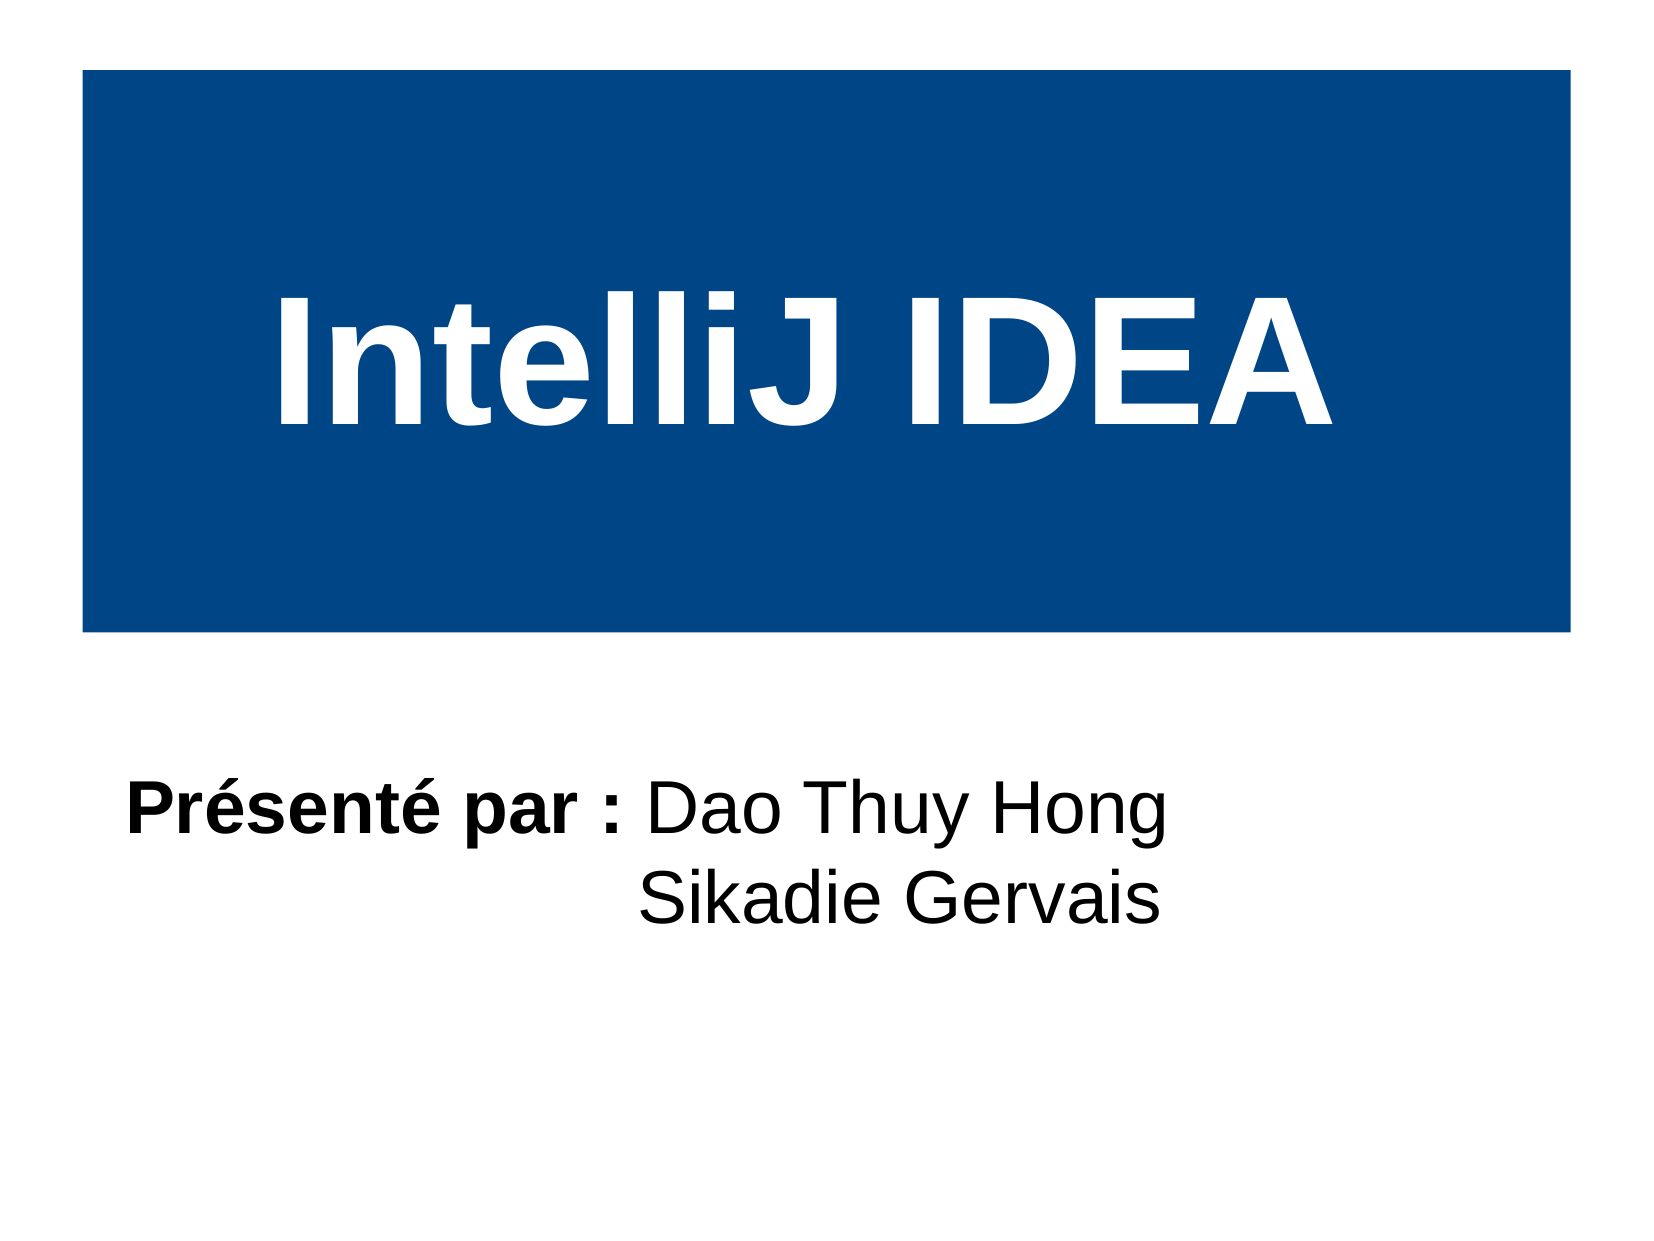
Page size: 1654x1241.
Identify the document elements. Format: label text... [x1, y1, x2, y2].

text_box IntelliJ IDEA [82, 70, 1571, 633]
text_box Présenté par : Dao Thuy Hong Sikadie Gervais [83, 633, 1571, 1156]
